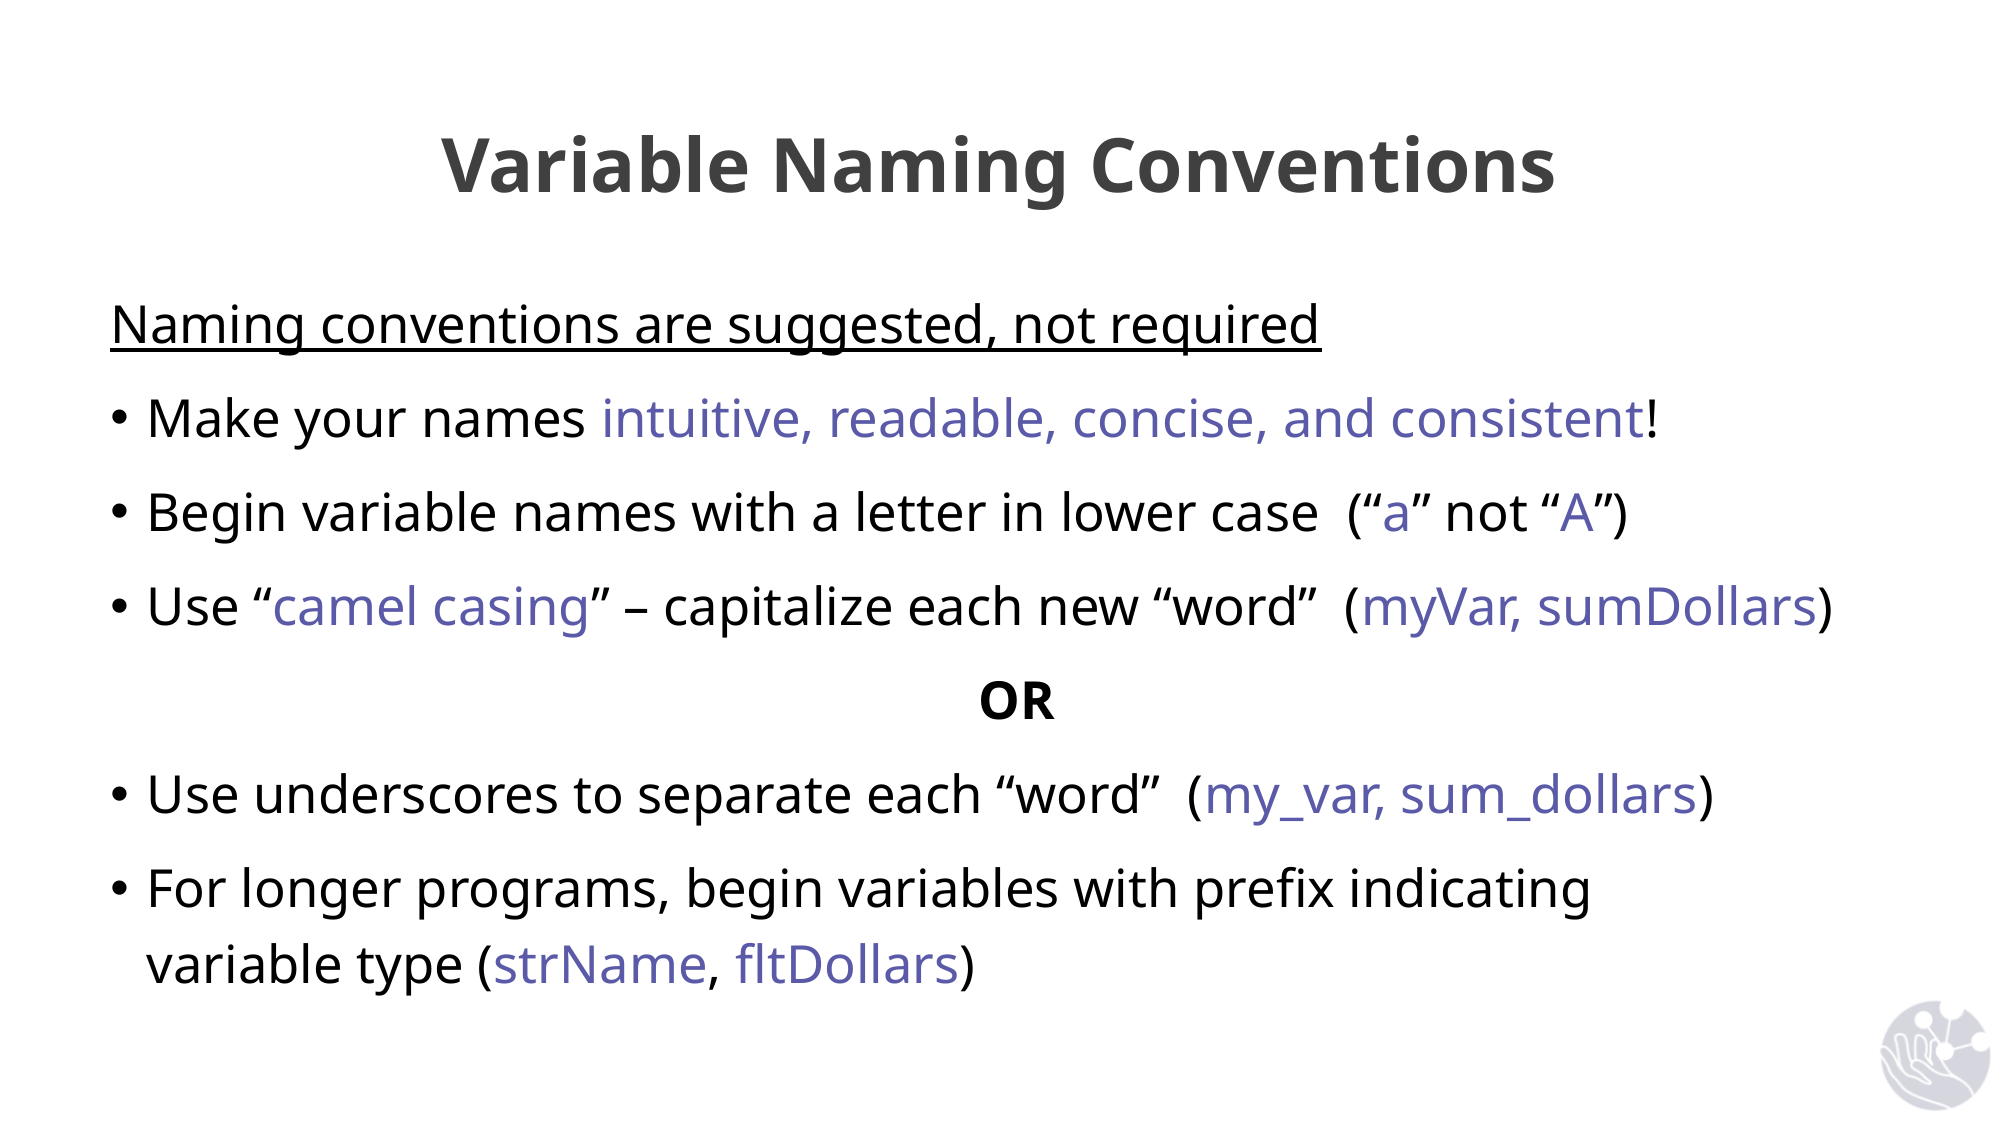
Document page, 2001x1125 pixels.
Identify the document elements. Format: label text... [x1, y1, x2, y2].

title Variable Naming Conventions [137, 59, 1863, 271]
list Naming conventions are suggested, not required Make your names intuitive, readable, concise, and consistent! Begin variable names with a letter in lower case (“a” not “A”) Use “camel casing” – capitalize each new “word” (myVar, sumDollars) OR Use underscores to separate each “word” (my_var, sum_dollars) For longer programs, begin variables with prefix indicating variable type (strName, fltDollars) [95, 271, 1939, 1008]
picture [1866, 989, 1998, 1123]
